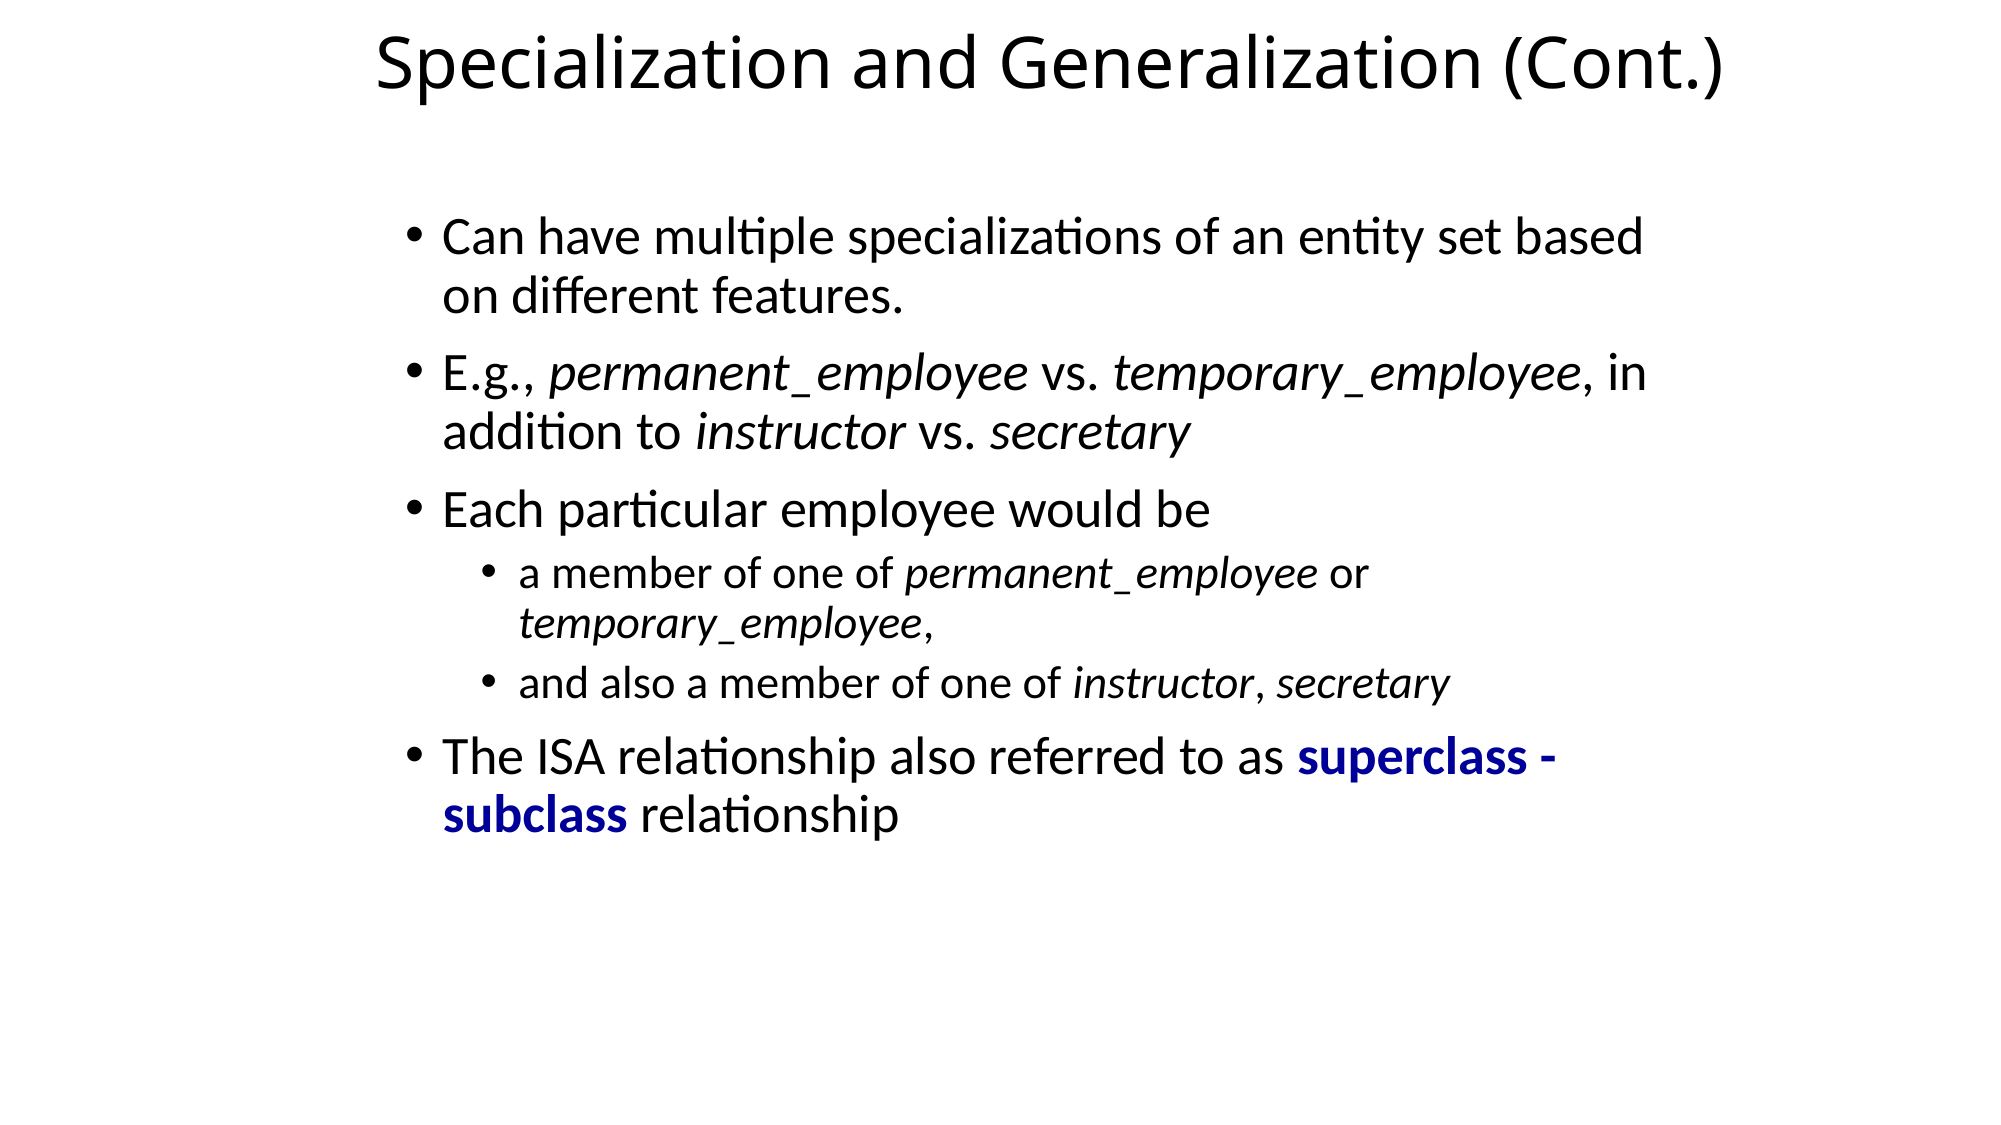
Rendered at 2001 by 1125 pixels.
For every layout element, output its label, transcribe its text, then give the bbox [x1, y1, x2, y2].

title Specialization and Generalization (Cont.) [360, 9, 1748, 123]
list Can have multiple specializations of an entity set based on different features. E.g., permanent_employee vs. temporary_employee, in addition to instructor vs. secretary Each particular employee would be a member of one of permanent_employee or temporary_employee, and also a member of one of instructor, secretary The ISA relationship also referred to as superclass - subclass relationship [390, 200, 1670, 862]
